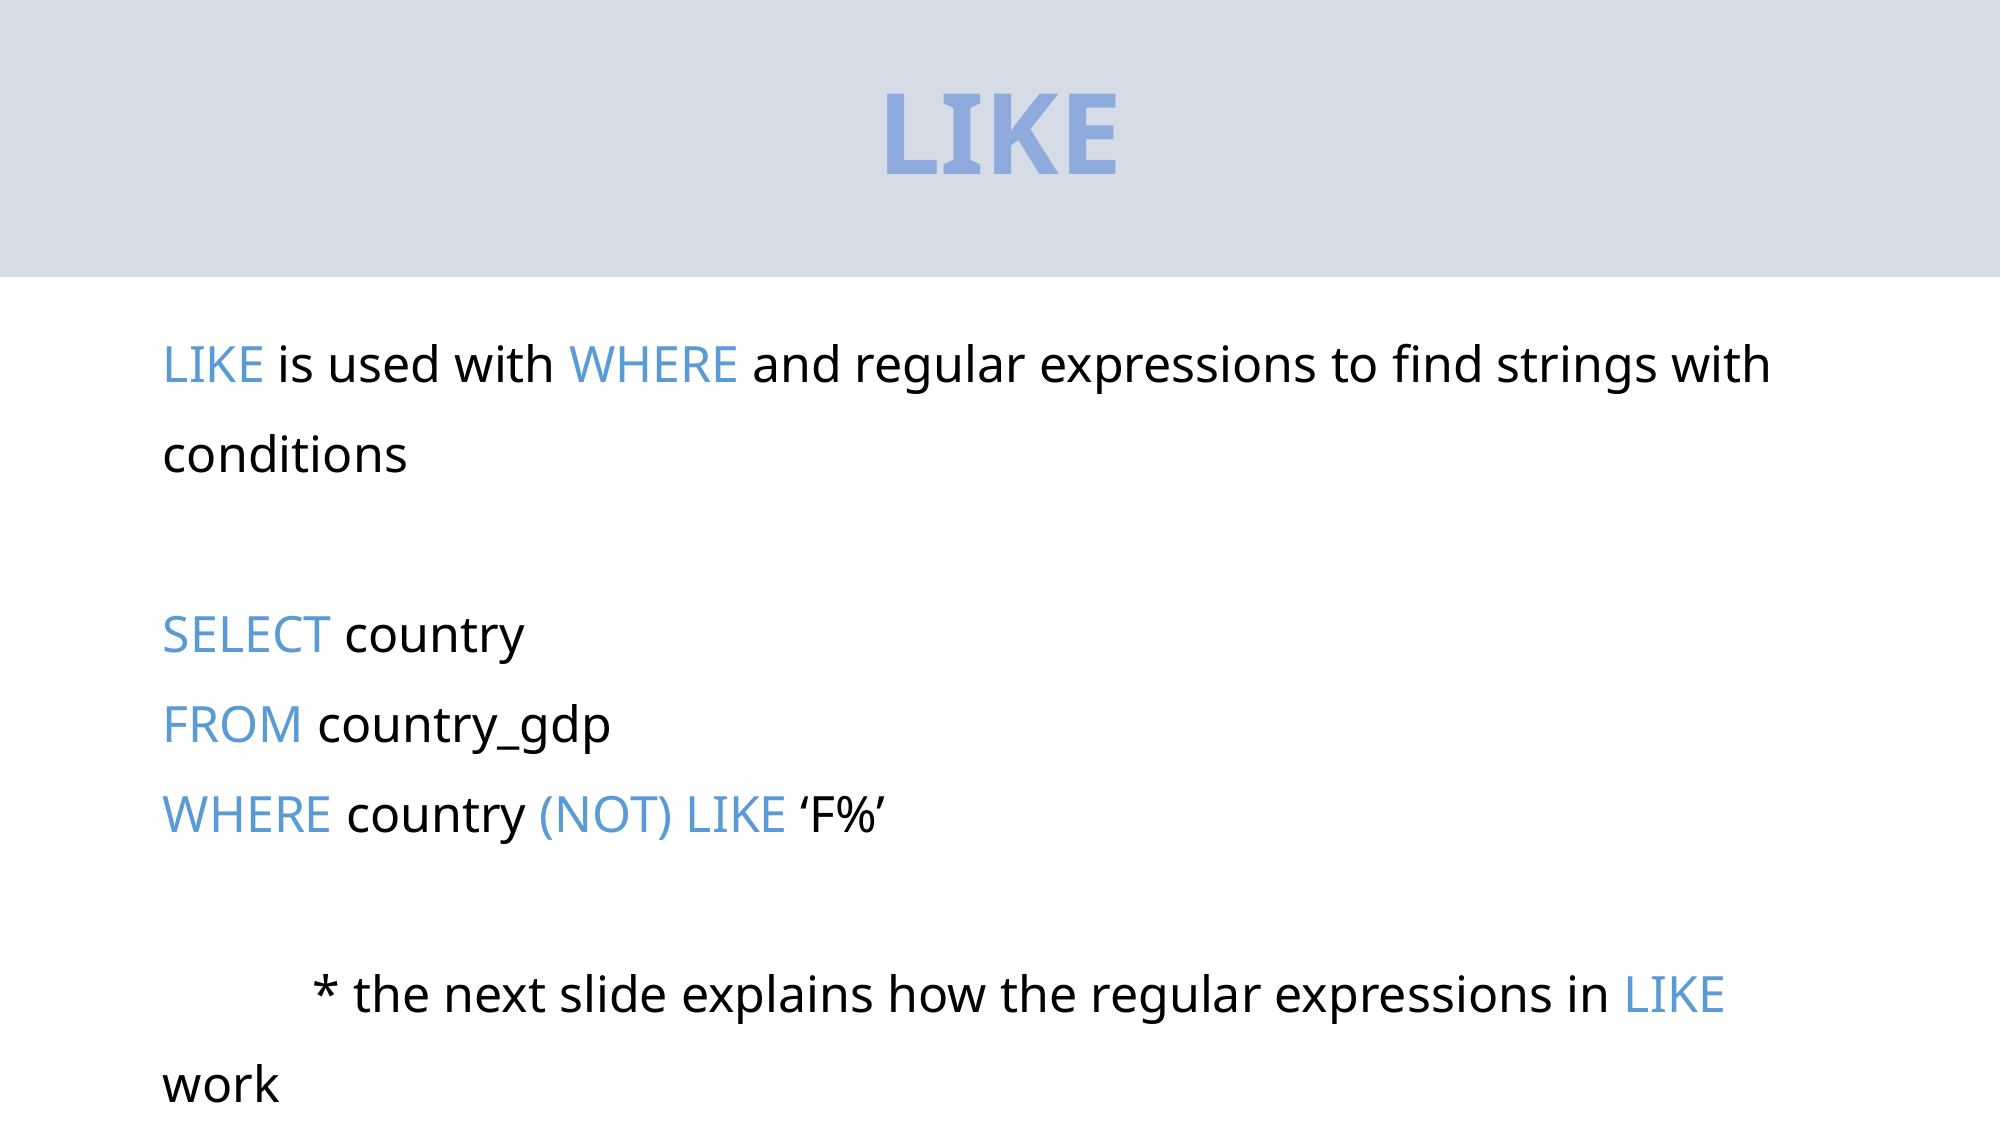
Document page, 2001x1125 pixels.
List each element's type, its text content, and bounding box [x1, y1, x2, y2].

title LIKE [0, 0, 2000, 278]
text_box LIKE is used with WHERE and regular expressions to find strings with conditions SELECT country FROM country_gdp WHERE country (NOT) LIKE ‘F%’ * the next slide explains how the regular expressions in LIKE work * notice that NOT can be used before LIKE to get the opposite of what we specify [148, 295, 1852, 1125]
